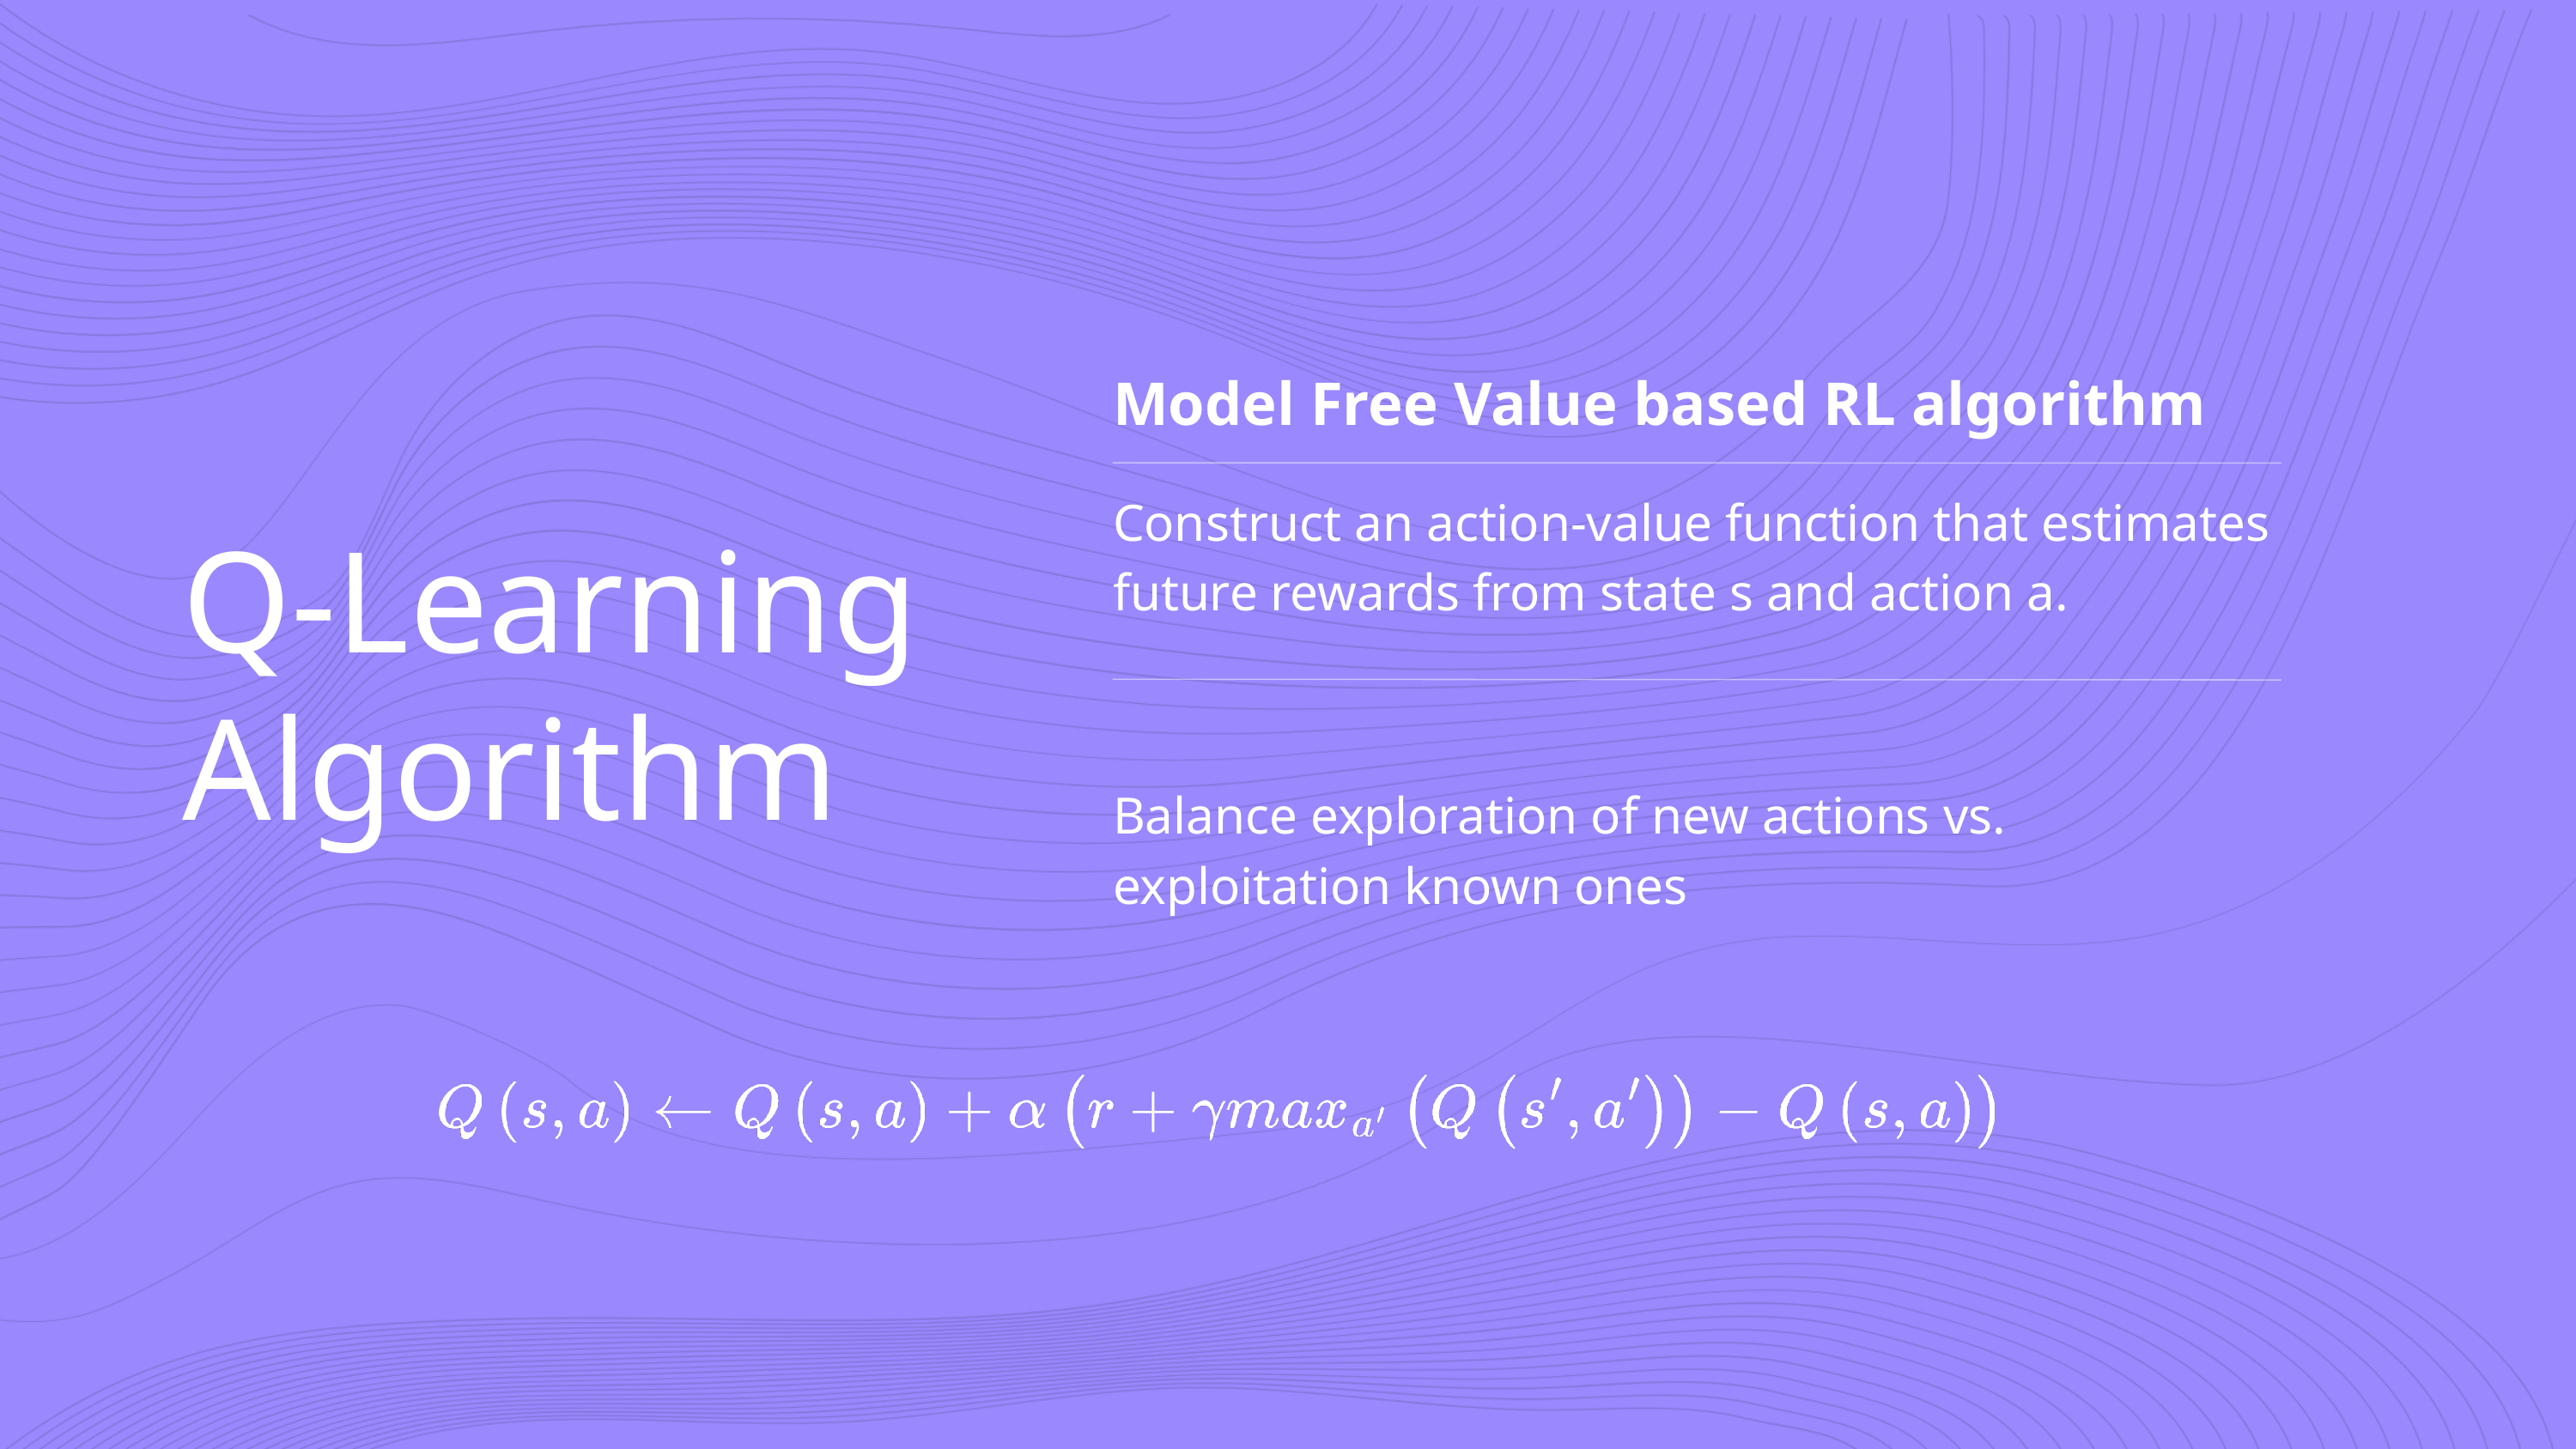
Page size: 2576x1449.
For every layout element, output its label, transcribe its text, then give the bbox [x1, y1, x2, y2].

text_box Q-Learning Algorithm [182, 512, 955, 848]
text_box Model Free Value based RL algorithm [1112, 355, 2245, 438]
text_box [434, 1075, 2004, 1149]
text_box Construct an action-value function that estimates future rewards from state s and action a. [1113, 481, 2307, 621]
text_box [0, 0, 2576, 1449]
text_box Balance exploration of new actions vs. exploitation known ones [1113, 773, 2245, 914]
